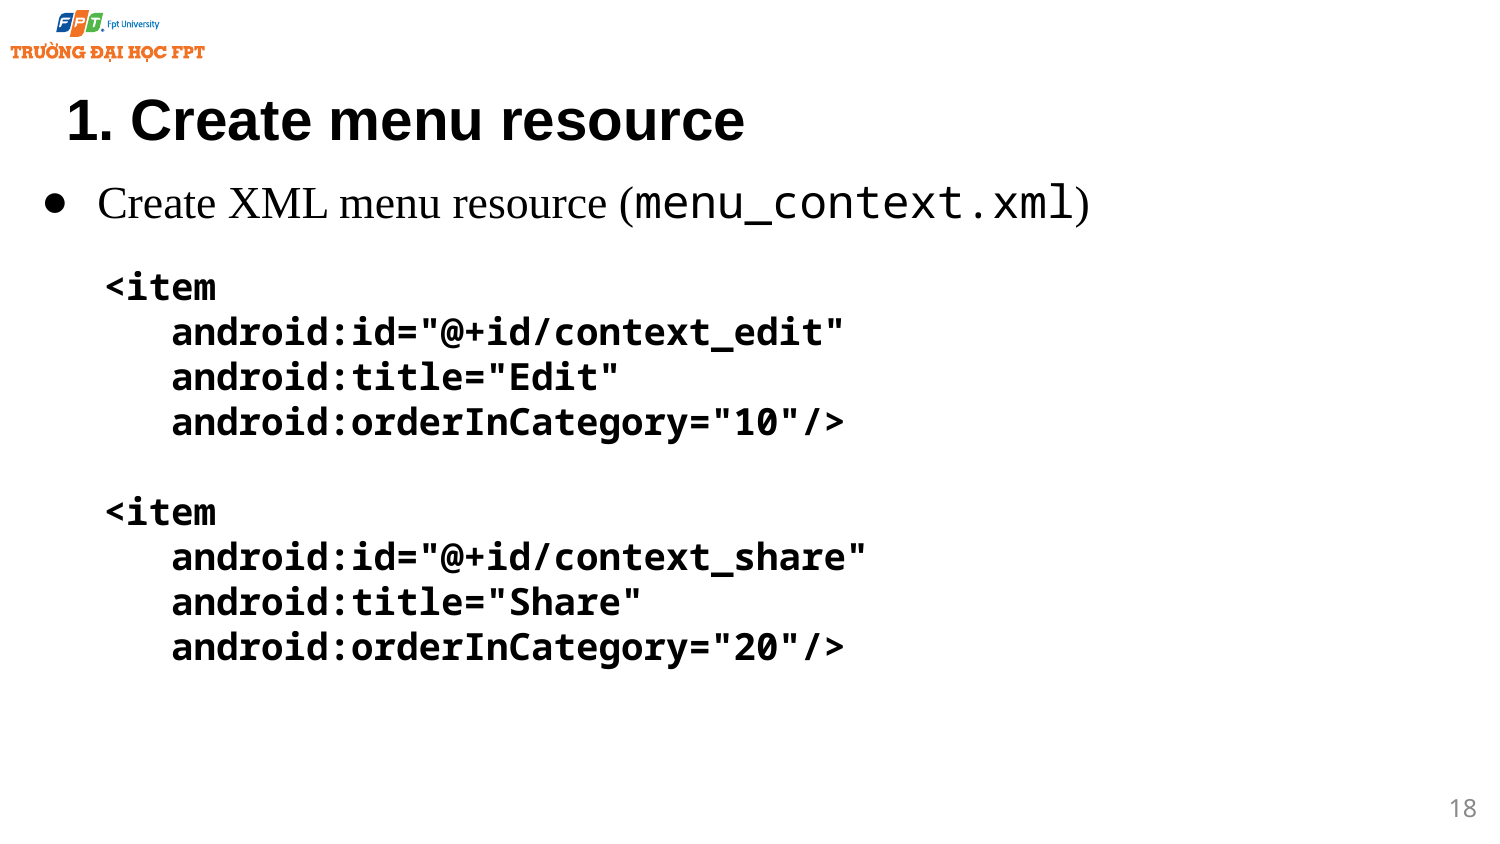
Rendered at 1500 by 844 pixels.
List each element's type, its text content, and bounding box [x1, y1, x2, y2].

title 1. Create menu resource [51, 56, 1472, 151]
list Create XML menu resource (menu_context.xml) <item android:id="@+id/context_edit" android:title="Edit" android:orderInCategory="10"/> <item android:id="@+id/context_share" android:title="Share" android:orderInCategory="20"/> [13, 158, 1412, 755]
slide_number 18 [1402, 777, 1493, 842]
